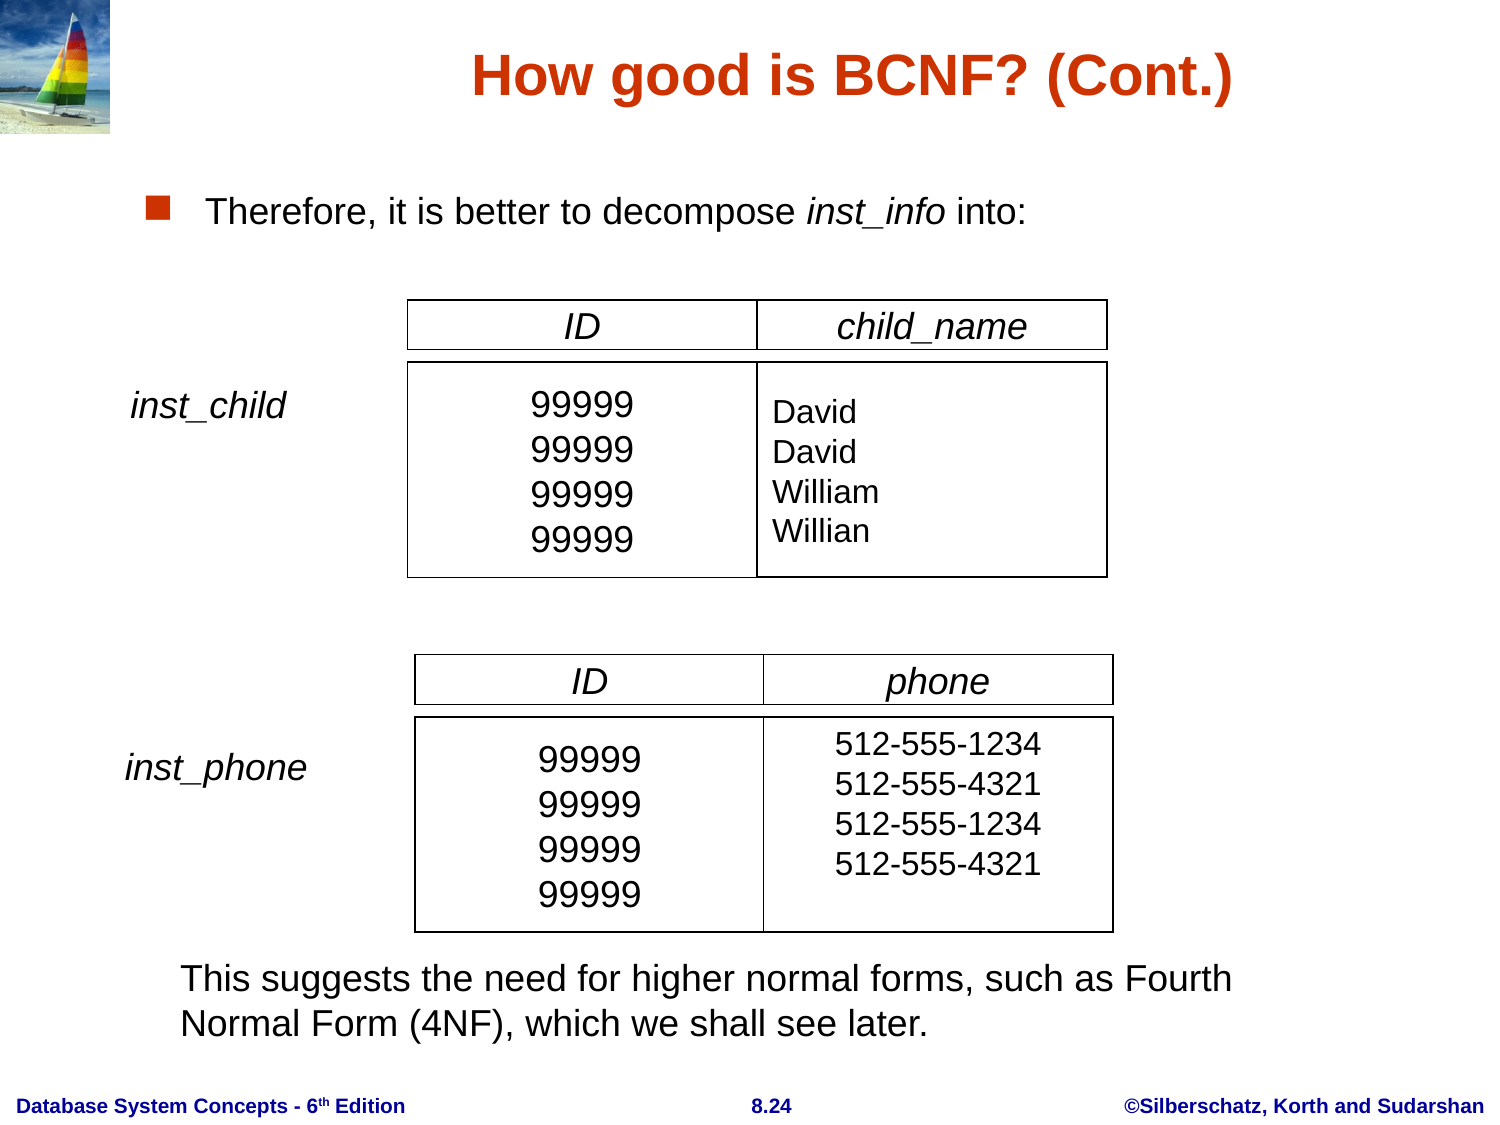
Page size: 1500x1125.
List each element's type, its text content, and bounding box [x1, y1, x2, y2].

text_box inst_phone [110, 735, 323, 796]
picture [0, 0, 110, 134]
text_box ID [414, 654, 763, 705]
text_box phone [763, 654, 1114, 705]
text_box child_name [757, 299, 1108, 350]
text_box David David William Willian [757, 362, 1108, 578]
list Therefore, it is better to decompose inst_info into: [133, 179, 1237, 268]
title How good is BCNF? (Cont.) [268, 19, 1438, 115]
text_box 99999 99999 99999 99999 [407, 362, 757, 578]
text_box inst_child [115, 373, 302, 434]
text_box This suggests the need for higher normal forms, such as Fourth Normal Form (4NF), which we shall see later. [165, 946, 1269, 1034]
text_box 512-555-1234 512-555-4321 512-555-1234 512-555-4321 [763, 716, 1114, 932]
text_box 99999 99999 99999 99999 [414, 716, 765, 933]
text_box ID [407, 299, 757, 350]
